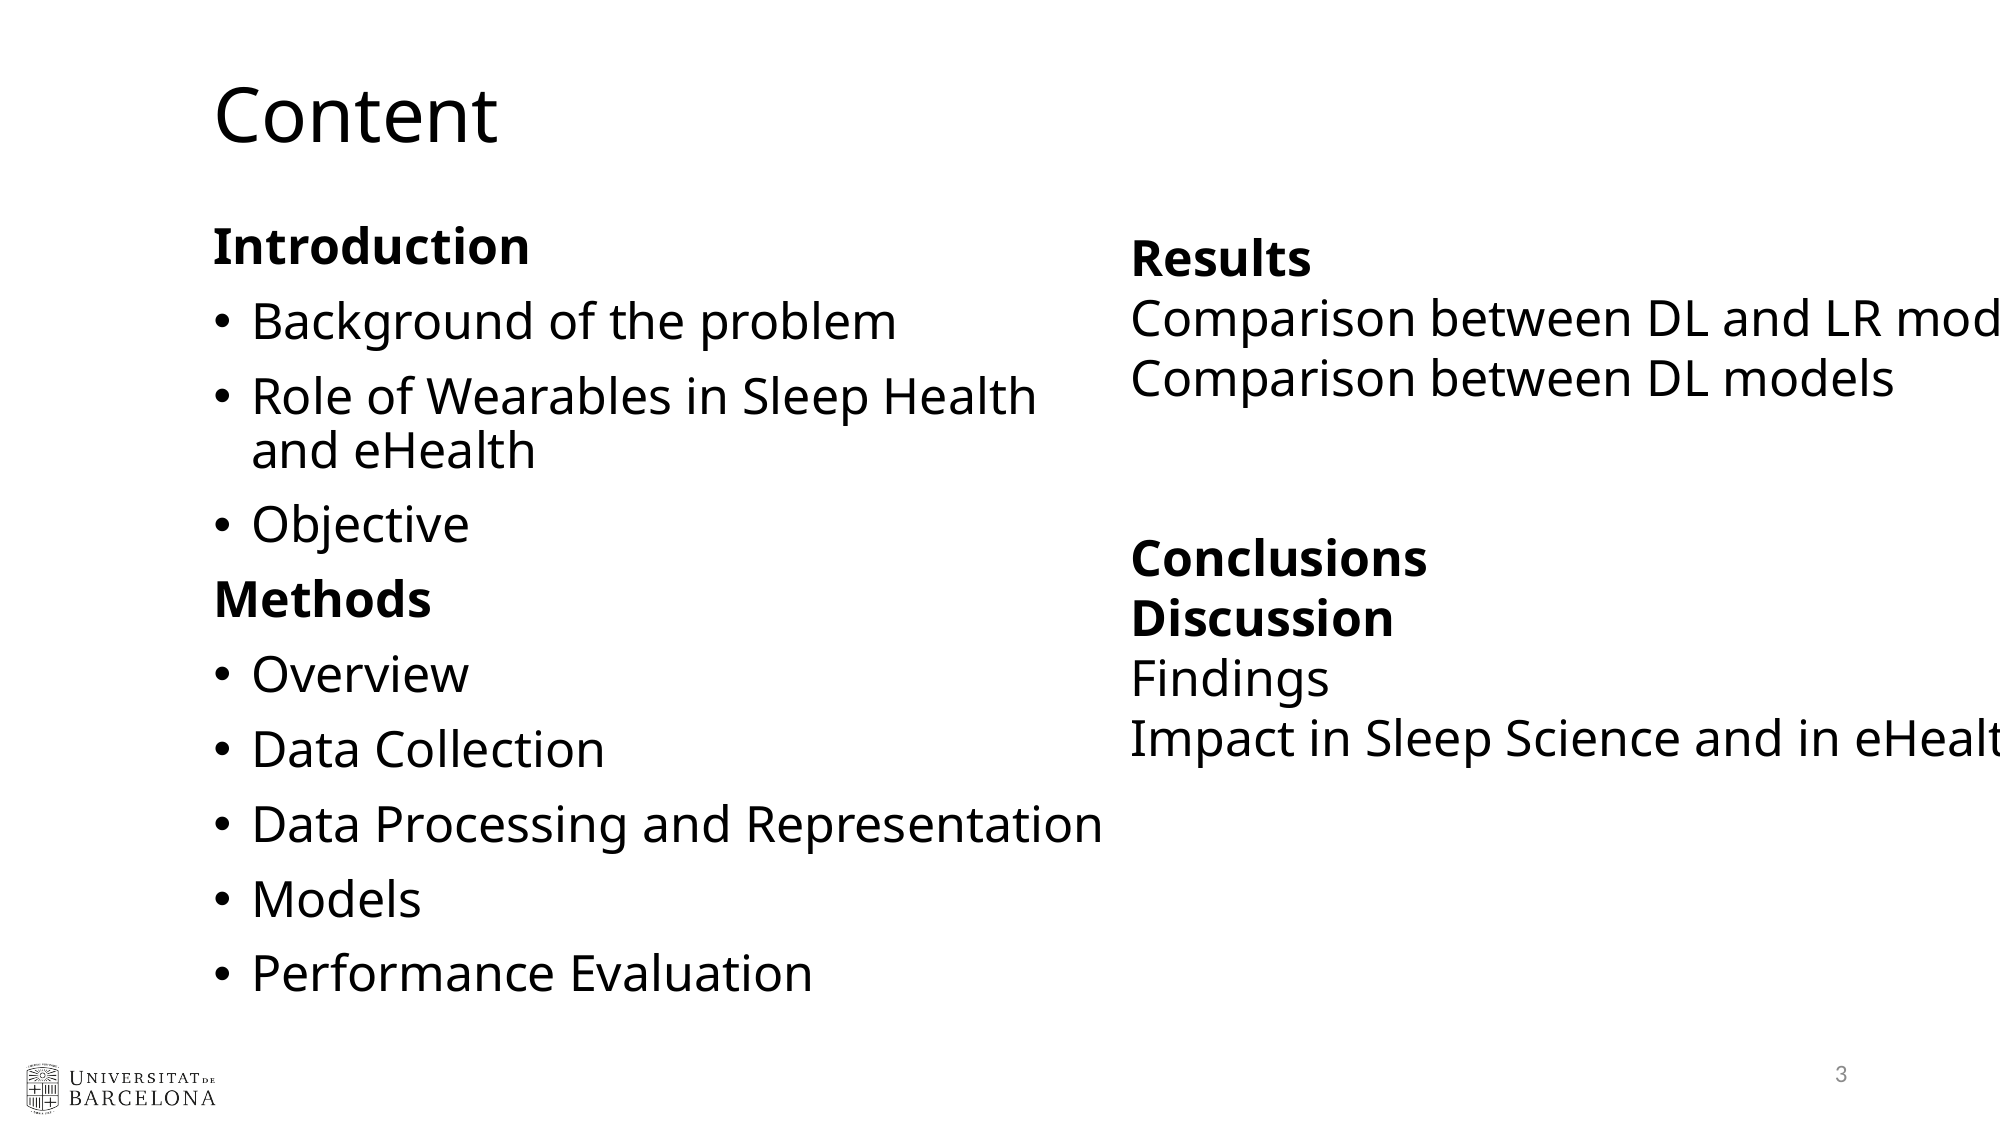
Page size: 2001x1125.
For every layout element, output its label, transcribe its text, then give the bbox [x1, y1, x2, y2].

text_box Introduction Background of the problem Role of Wearables in Sleep Health and eHealth Objective Methods Overview Data Collection Data Processing and Representation Models Performance Evaluation [198, 213, 1154, 1125]
text_box Results Comparison between DL and LR models Comparison between DL models Conclusions Discussion Findings Impact in Sleep Science and in eHealth [1116, 218, 2000, 834]
picture [21, 1059, 198, 1119]
title Content [198, 69, 1924, 167]
slide_number 3 [1412, 1042, 1863, 1103]
